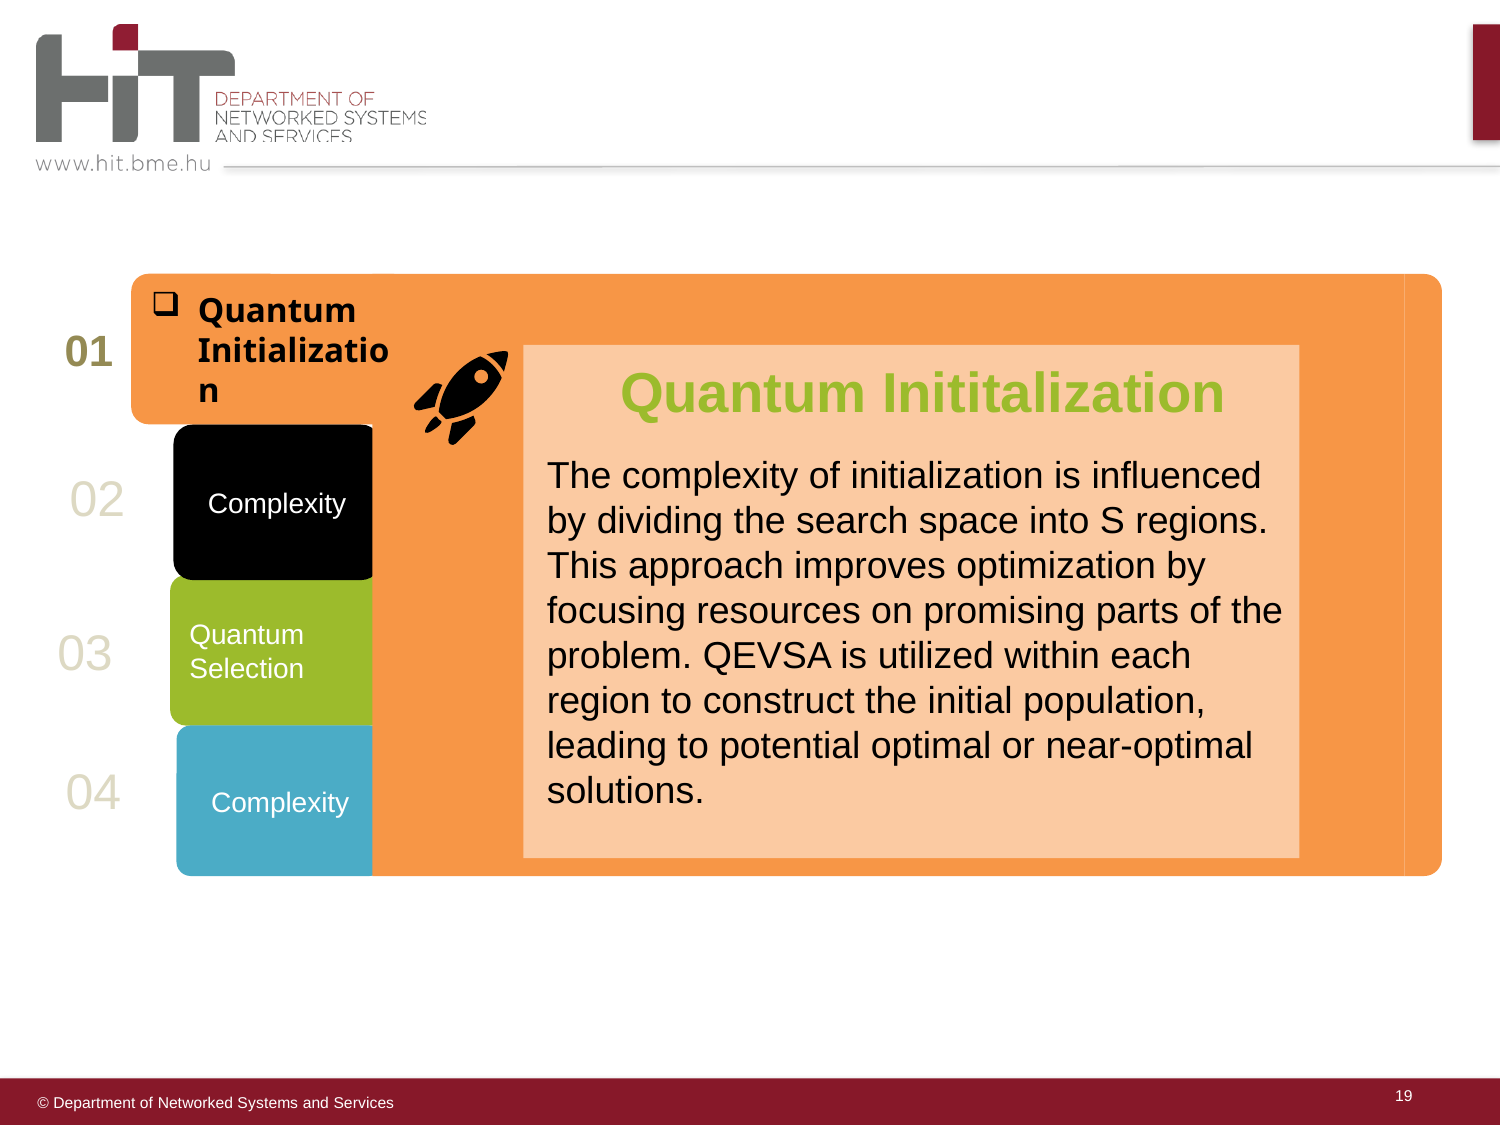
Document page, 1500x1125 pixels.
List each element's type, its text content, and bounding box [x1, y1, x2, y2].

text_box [546, 347, 1300, 824]
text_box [404, 341, 518, 455]
text_box Quantum Initialization [129, 271, 395, 427]
text_box Complexity [171, 427, 367, 583]
text_box 01 [49, 315, 128, 383]
text_box 04 [50, 752, 136, 827]
text_box 02 [54, 459, 140, 535]
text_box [372, 273, 1443, 877]
text_box Quantum Selection [168, 576, 367, 727]
text_box 03 [42, 612, 128, 688]
text_box Complexity [174, 723, 368, 879]
